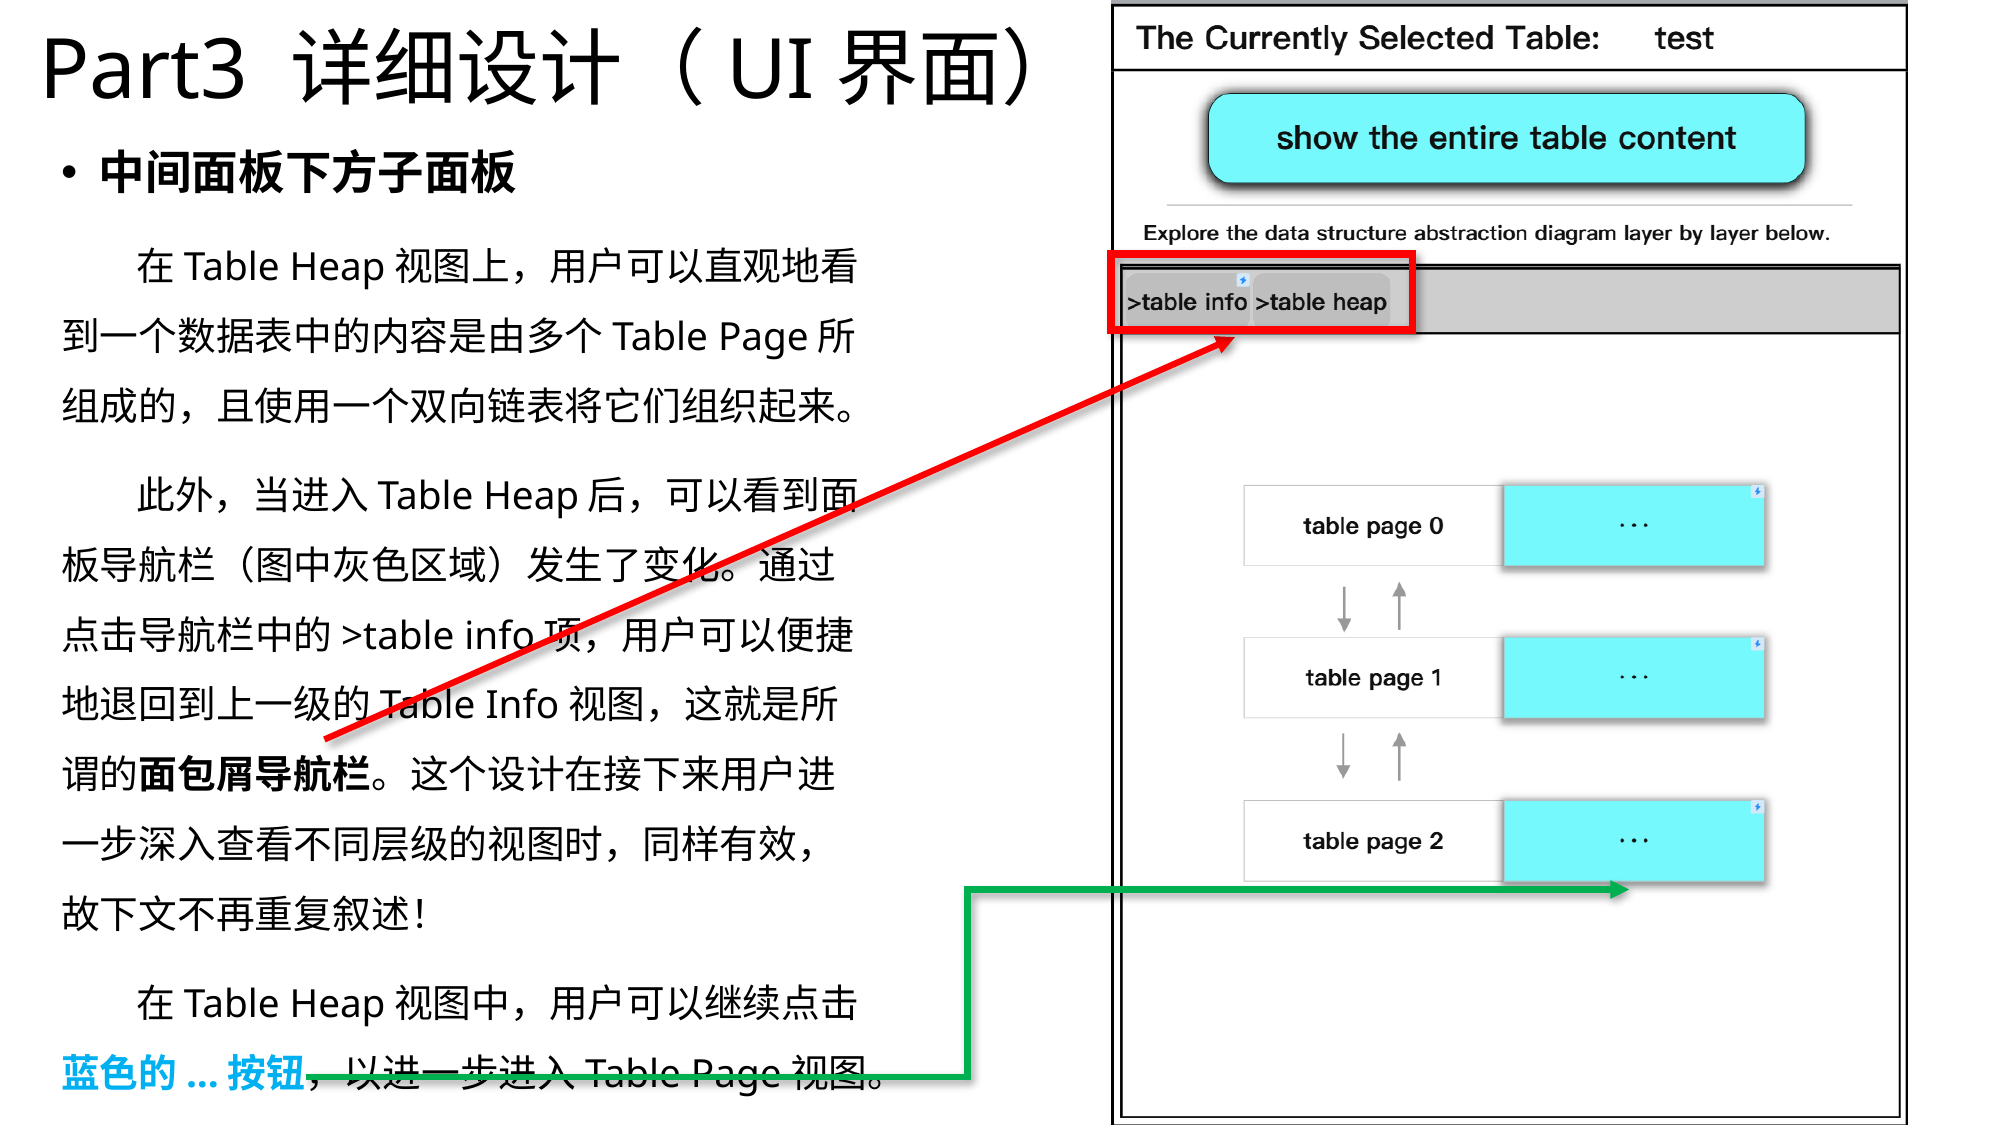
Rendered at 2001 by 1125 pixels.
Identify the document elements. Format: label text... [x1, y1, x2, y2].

title Part3 详细设计（UI界面） [24, 0, 1111, 181]
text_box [324, 337, 1235, 740]
list 中间面板下方子面板 在Table Heap视图上，用户可以直观地看到一个数据表中的内容是由多个Table Page所组成的，且使用一个双向链表将它们组织起来。 此外，当进入Table Heap后，可以看到面板导航栏（图中灰色区域）发生了变化。通过点击导航栏中的>table info项，用户可以便捷地退回到上一级的Table Info视图，这就是所谓的面包屑导航栏。这个设计在接下来用户进一步深入查看不同层级的视图时，同样有效，故下文不再重复叙述！ 在Table Heap视图中，用户可以继续点击蓝色的...按钮，以进一步进入Table Page视图。 [46, 125, 887, 1125]
picture [1111, 0, 1908, 1125]
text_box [305, 889, 1630, 1077]
